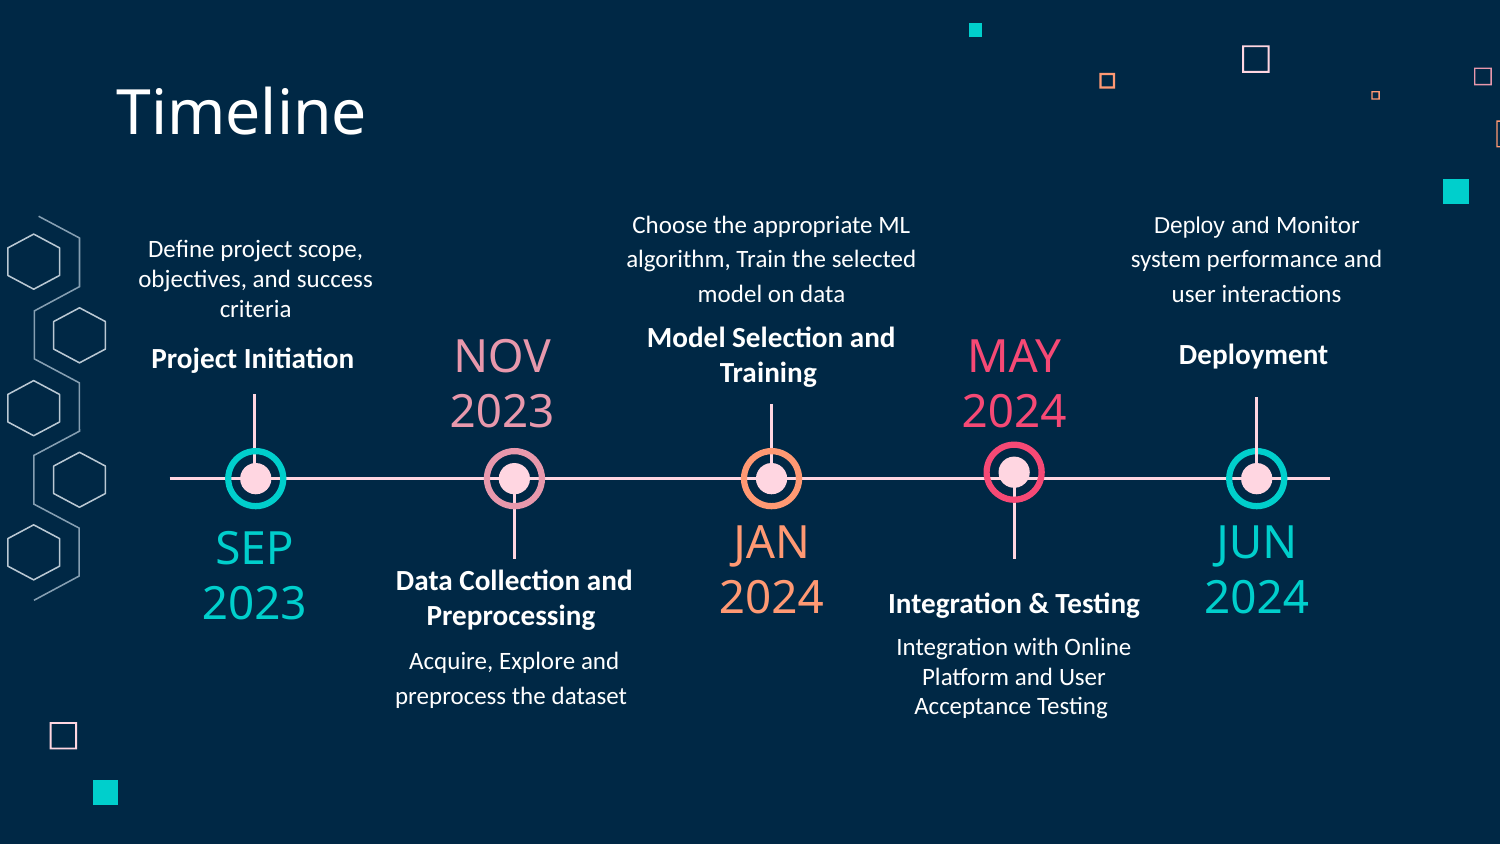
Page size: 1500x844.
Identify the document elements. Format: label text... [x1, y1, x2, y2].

title Integration & Testing [859, 564, 1169, 615]
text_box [740, 447, 803, 510]
title JAN 2024 [666, 532, 878, 603]
title NOV 2023 [385, 346, 620, 417]
title MAY 2024 [908, 346, 1120, 417]
subtitle Acquire, Explore and preprocess the dataset [341, 625, 688, 732]
subtitle Deploy and Monitor system performance and user interactions [1102, 216, 1412, 323]
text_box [483, 447, 546, 510]
title Project Initiation [101, 338, 411, 395]
title Deployment [1102, 323, 1412, 391]
subtitle Choose the appropriate ML algorithm, Train the selected model on data [598, 216, 945, 323]
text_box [0, 359, 249, 458]
subtitle Define project scope, objectives, and success criteria [101, 231, 411, 338]
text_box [1225, 447, 1288, 510]
title Data Collection and Preprocessing [360, 576, 669, 625]
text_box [224, 447, 287, 510]
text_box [983, 441, 1046, 504]
title JUN 2024 [1151, 532, 1363, 603]
title SEP 2023 [148, 538, 360, 609]
title Model Selection and Training [617, 323, 926, 374]
subtitle Integration with Online Platform and User Acceptance Testing [859, 615, 1169, 721]
title Timeline [101, 67, 878, 163]
